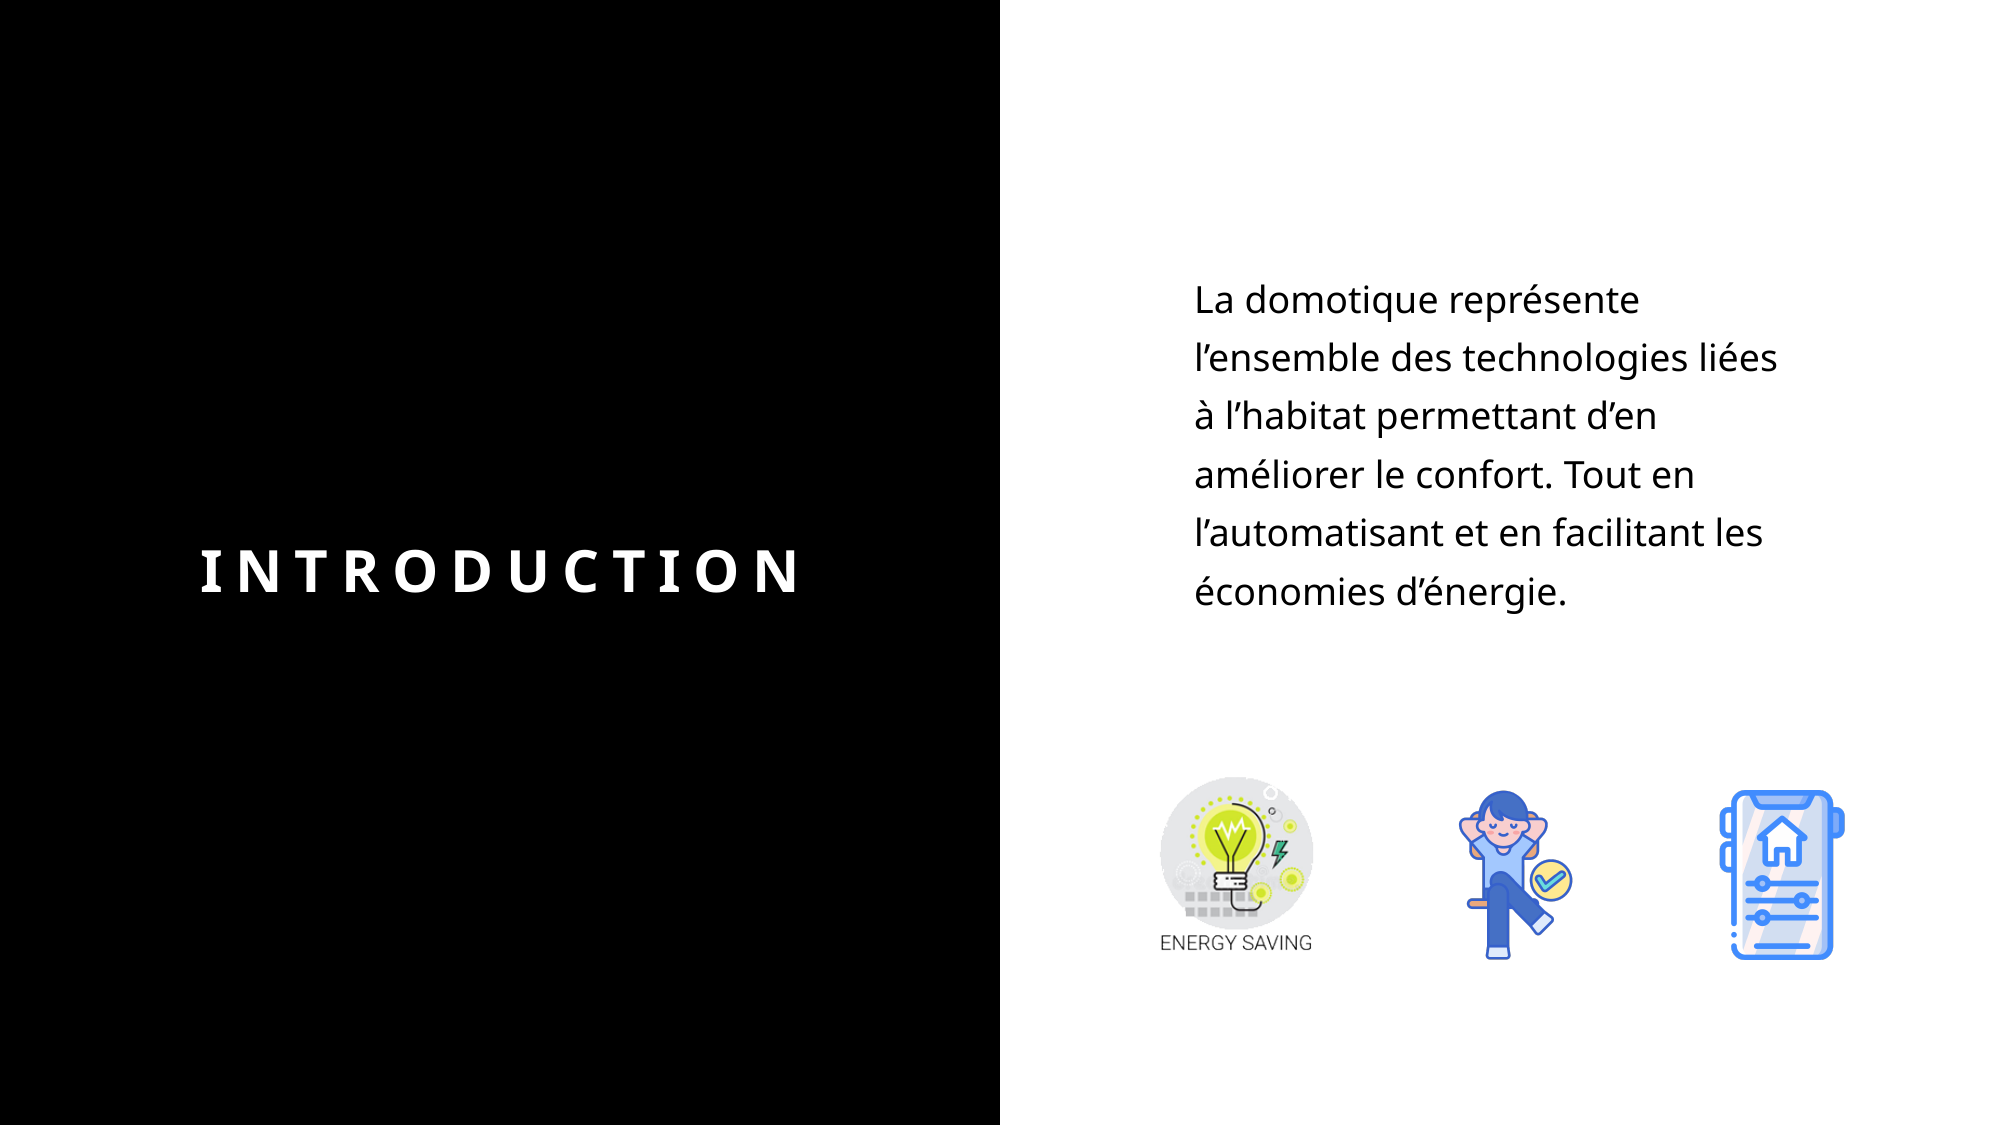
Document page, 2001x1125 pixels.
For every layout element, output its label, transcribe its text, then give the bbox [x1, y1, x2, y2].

picture [1137, 749, 1348, 960]
text_box [1001, 0, 2000, 1125]
text_box La domotique représente l’ensemble des technologies liées à l’habitat permettant d’en améliorer le confort. Tout en l’automatisant et en facilitant les économies d’énergie. [1179, 125, 1819, 750]
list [1697, 790, 1867, 960]
text_box [0, 0, 1001, 1125]
picture [1430, 790, 1600, 960]
title Introduction [171, 249, 829, 875]
